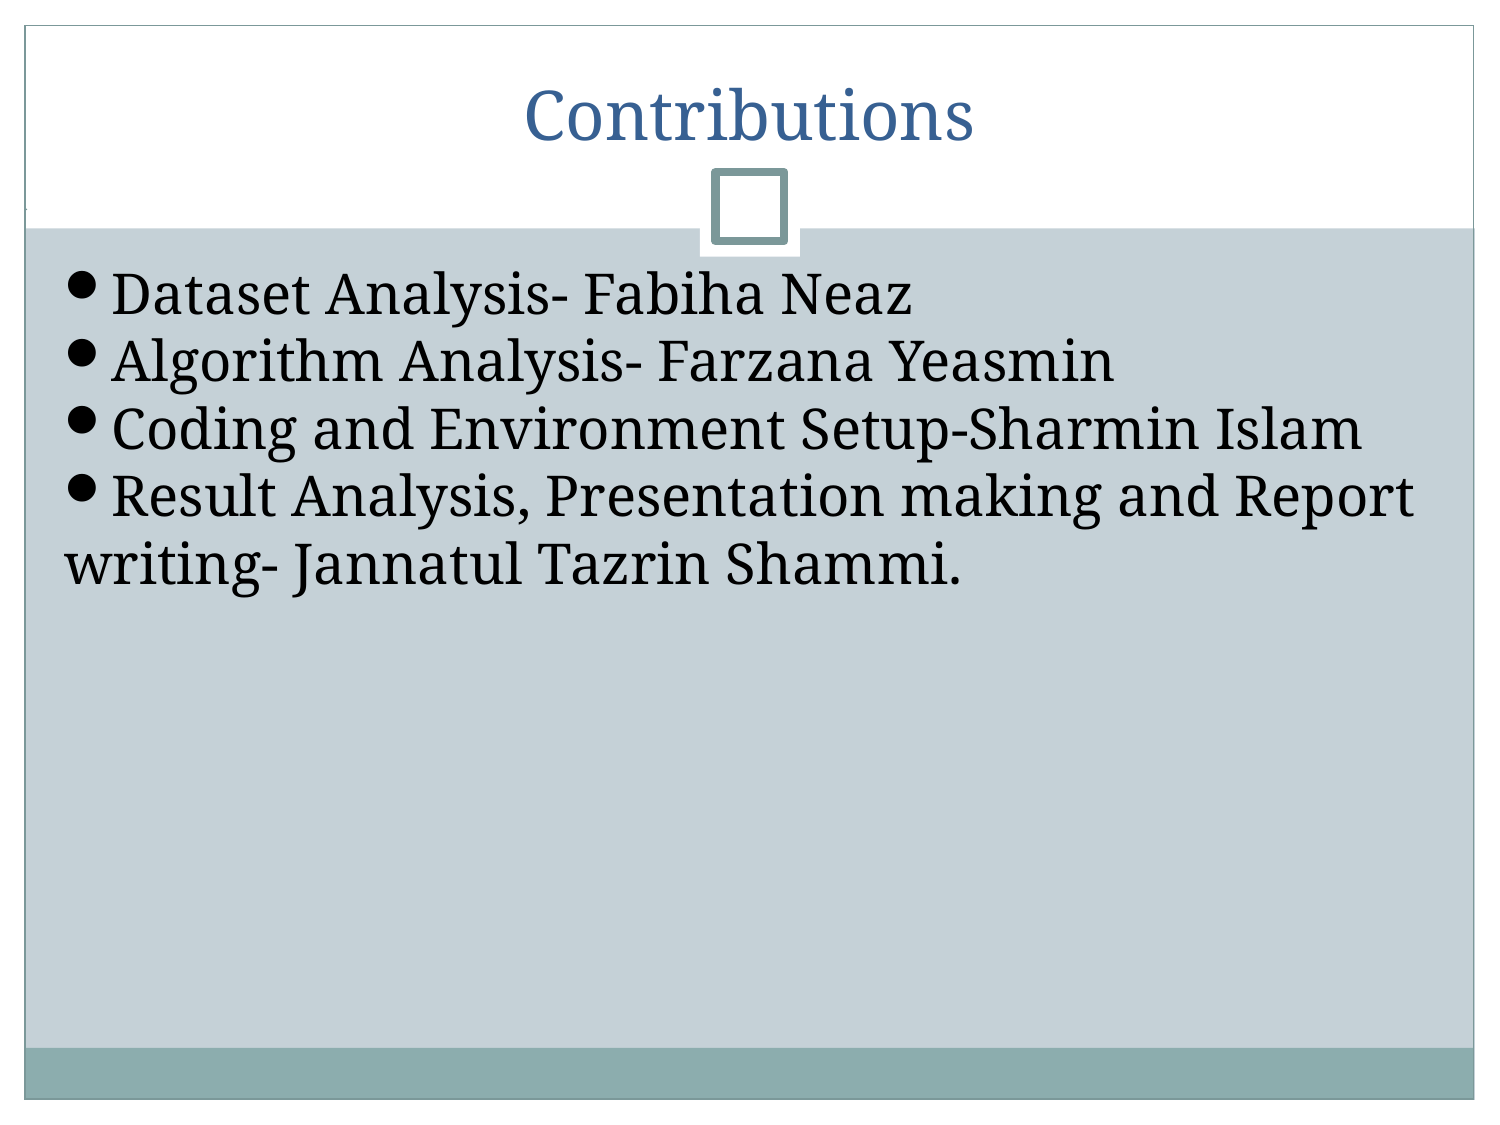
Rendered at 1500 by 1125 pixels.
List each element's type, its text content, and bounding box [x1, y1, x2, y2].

text_box Contributions [49, 37, 1450, 162]
text_box Dataset Analysis- Fabiha Neaz Algorithm Analysis- Farzana Yeasmin Coding and Environment Setup-Sharmin Islam Result Analysis, Presentation making and Report writing- Jannatul Tazrin Shammi. [49, 250, 1445, 1001]
